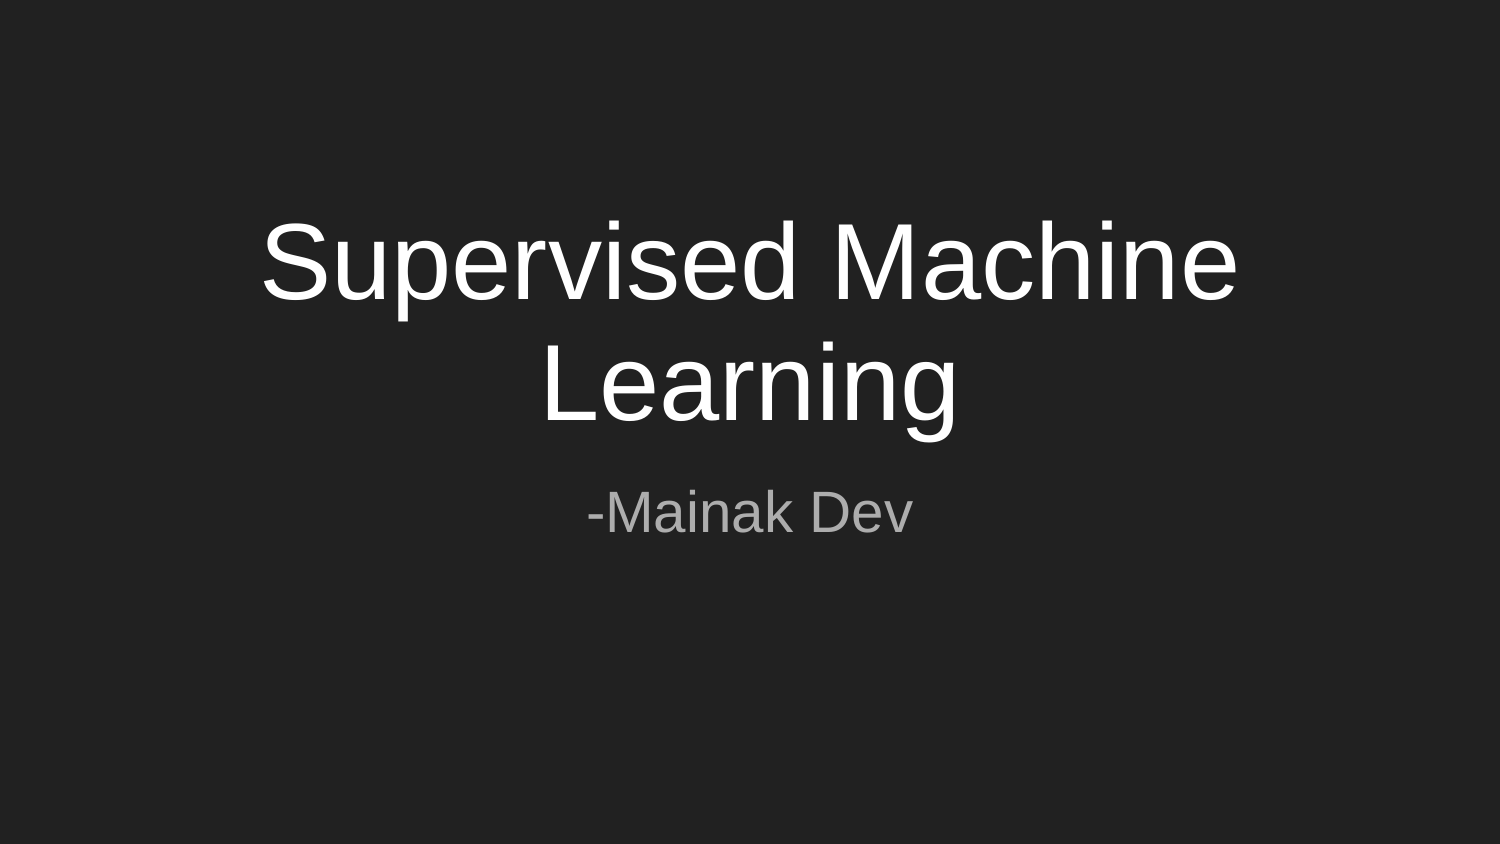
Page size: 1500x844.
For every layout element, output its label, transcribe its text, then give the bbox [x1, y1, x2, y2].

subtitle -Mainak Dev [51, 464, 1449, 595]
title Supervised Machine Learning [51, 122, 1449, 459]
